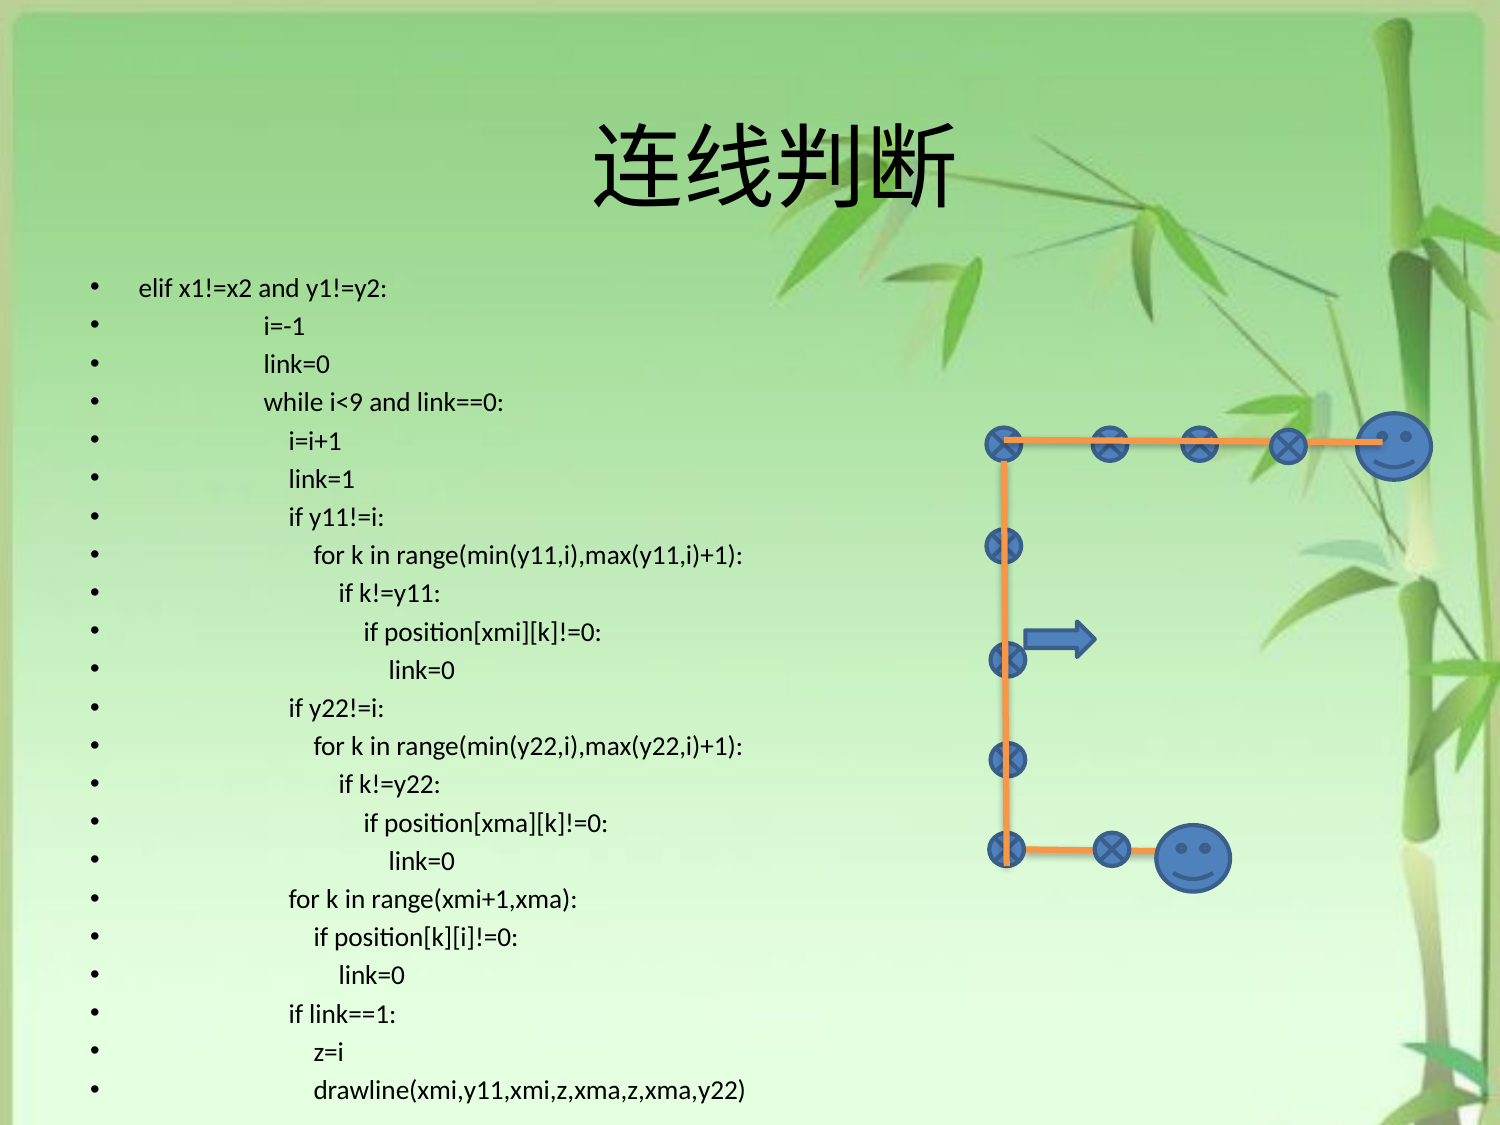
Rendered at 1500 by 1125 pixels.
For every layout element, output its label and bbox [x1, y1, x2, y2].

picture [0, 0, 1500, 1125]
text_box [1003, 460, 1007, 867]
text_box [1003, 439, 1383, 443]
